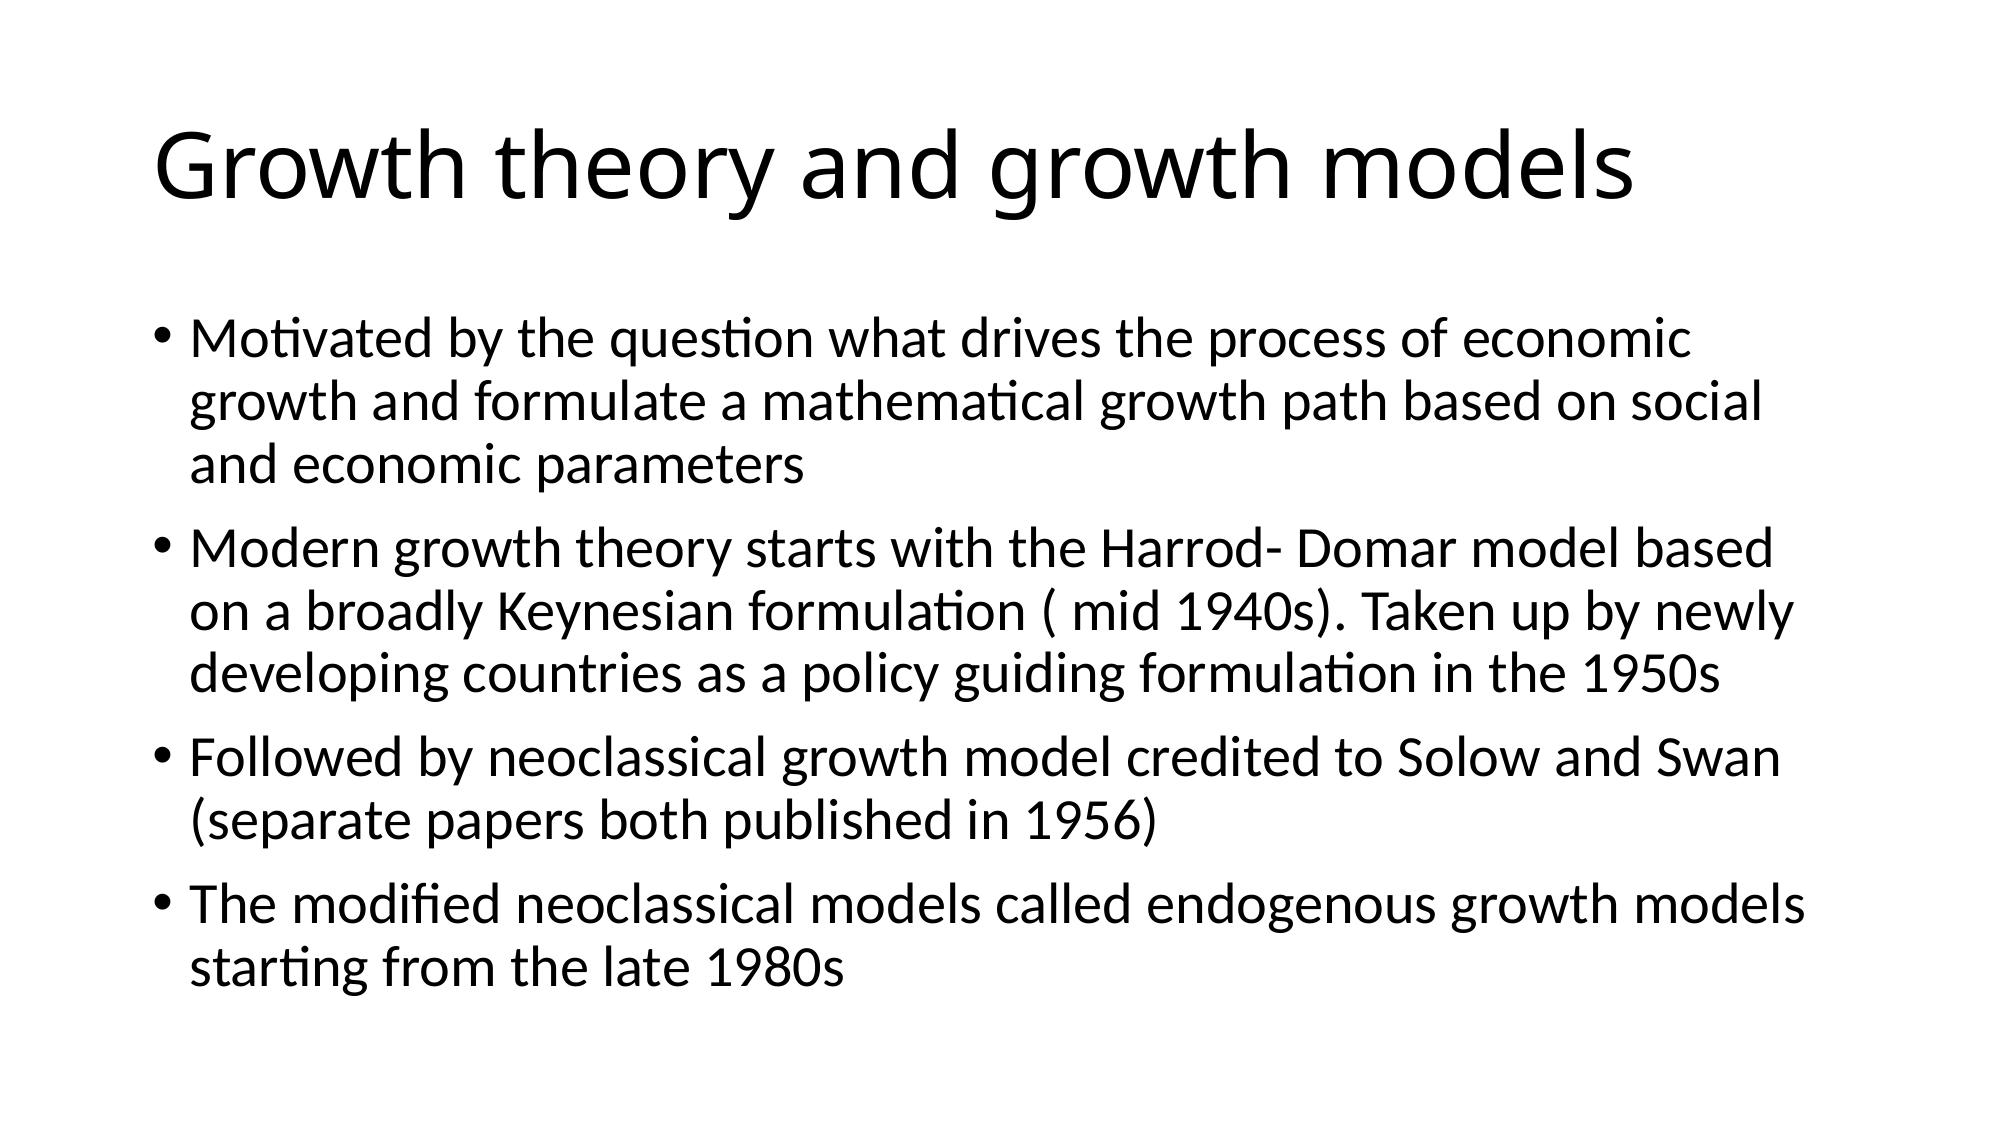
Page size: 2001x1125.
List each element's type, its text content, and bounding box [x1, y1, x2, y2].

title Growth theory and growth models [137, 59, 1863, 278]
list Motivated by the question what drives the process of economic growth and formulate a mathematical growth path based on social and economic parameters Modern growth theory starts with the Harrod- Domar model based on a broadly Keynesian formulation ( mid 1940s). Taken up by newly developing countries as a policy guiding formulation in the 1950s Followed by neoclassical growth model credited to Solow and Swan (separate papers both published in 1956) The modified neoclassical models called endogenous growth models starting from the late 1980s [137, 299, 1863, 1014]
